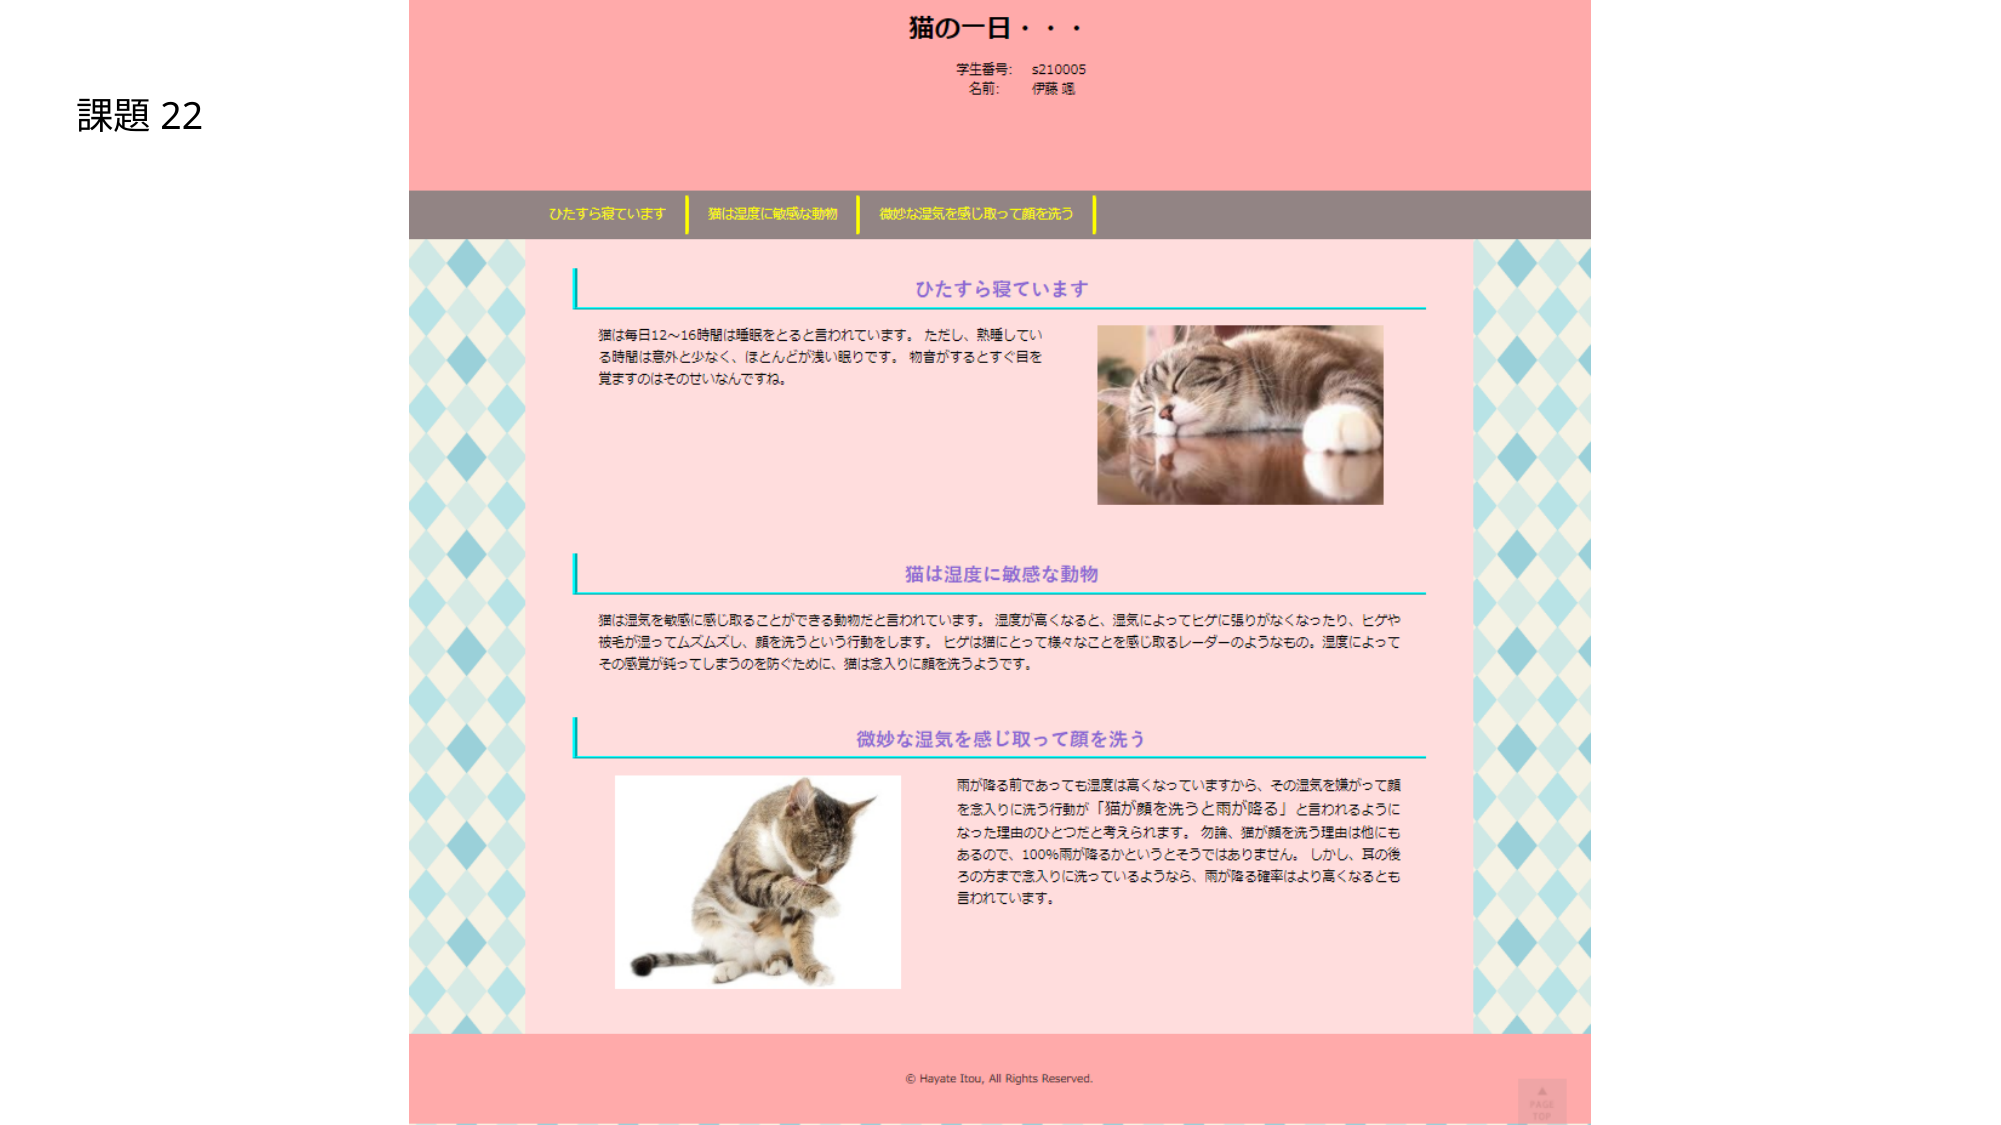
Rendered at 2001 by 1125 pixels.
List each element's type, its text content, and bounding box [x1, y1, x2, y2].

picture [408, 0, 1591, 1125]
text_box 課題22 [61, 84, 358, 144]
